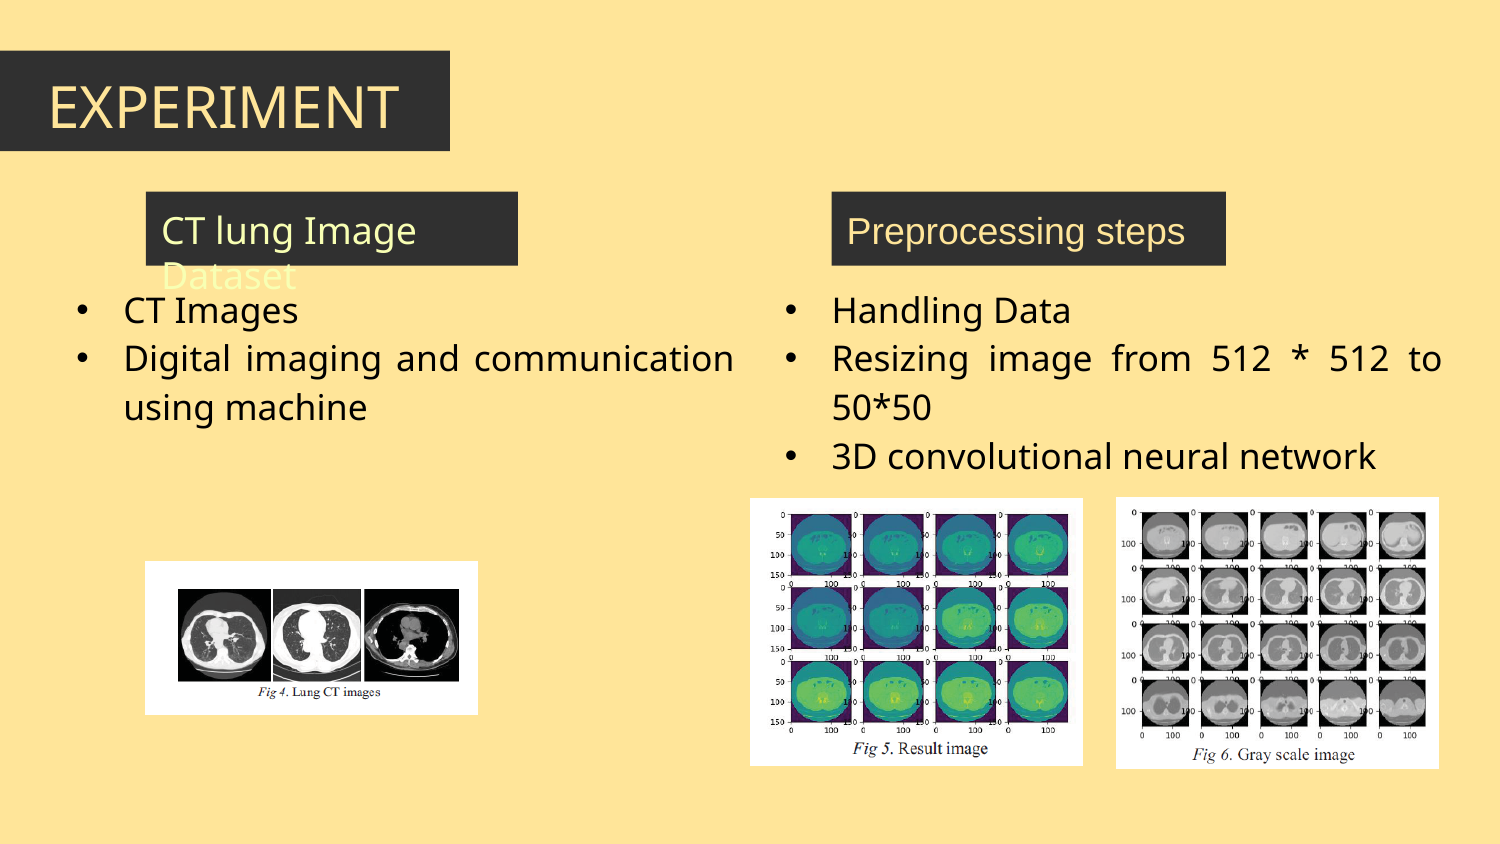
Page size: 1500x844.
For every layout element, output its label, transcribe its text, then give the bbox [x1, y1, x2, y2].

text_box CT Images Digital imaging and communication using machine [41, 223, 750, 601]
text_box Handling Data Resizing image from 512 * 512 to 50*50 3D convolutional neural network [750, 223, 1459, 601]
text_box Preprocessing steps [831, 191, 1226, 266]
picture [749, 498, 1083, 767]
picture [1116, 497, 1439, 770]
picture [144, 561, 478, 715]
text_box EXPERIMENT [0, 50, 450, 152]
text_box CT lung Image Dataset [145, 191, 518, 266]
